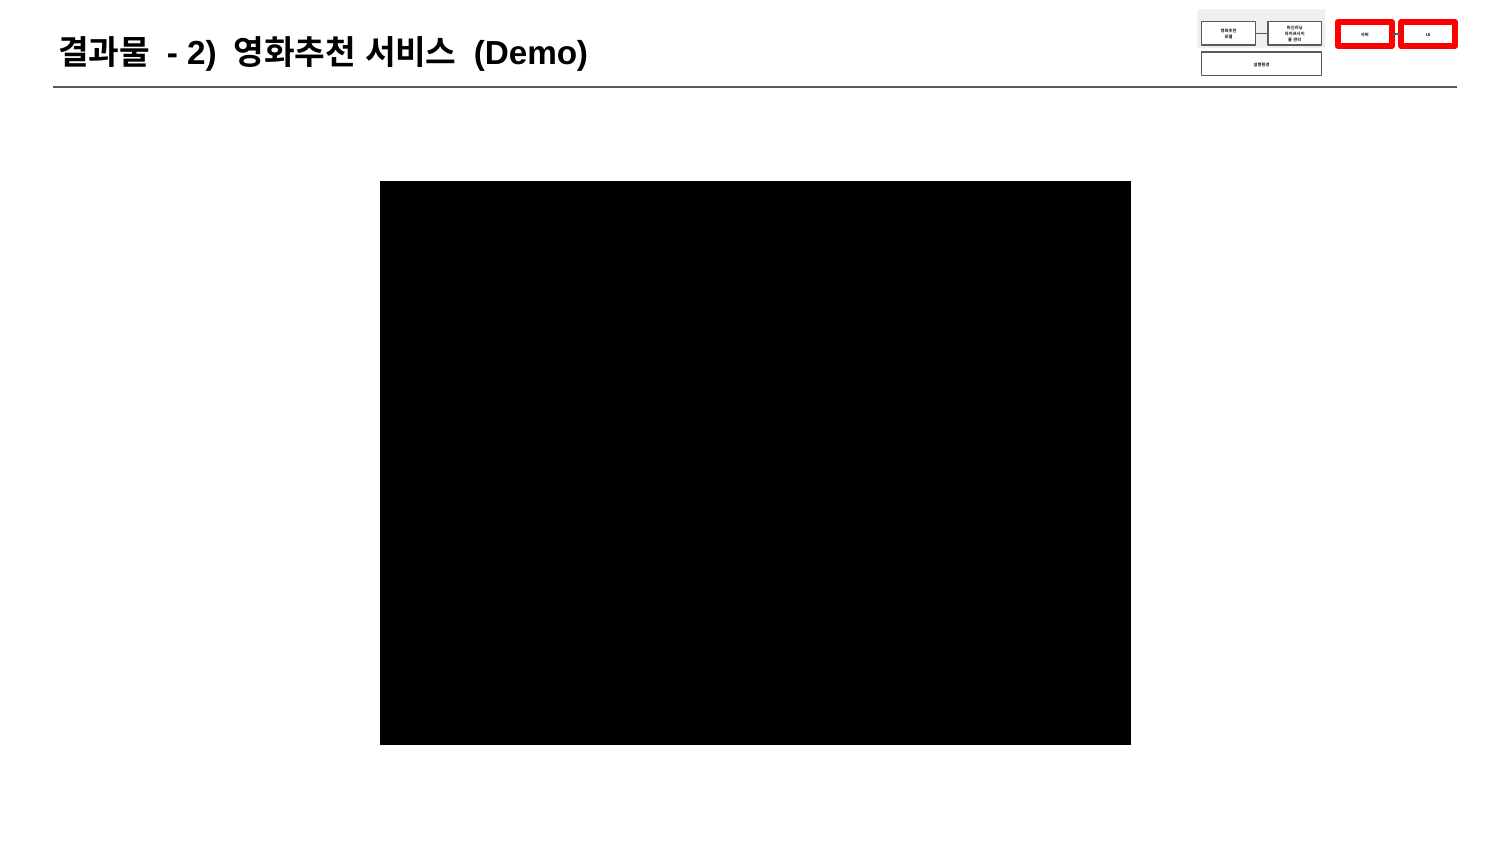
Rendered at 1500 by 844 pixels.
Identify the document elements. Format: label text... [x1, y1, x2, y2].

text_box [1197, 9, 1456, 76]
picture [379, 181, 1131, 745]
text_box 결과물 - 2) 영화추천 서비스 (Demo) [43, 16, 1195, 87]
